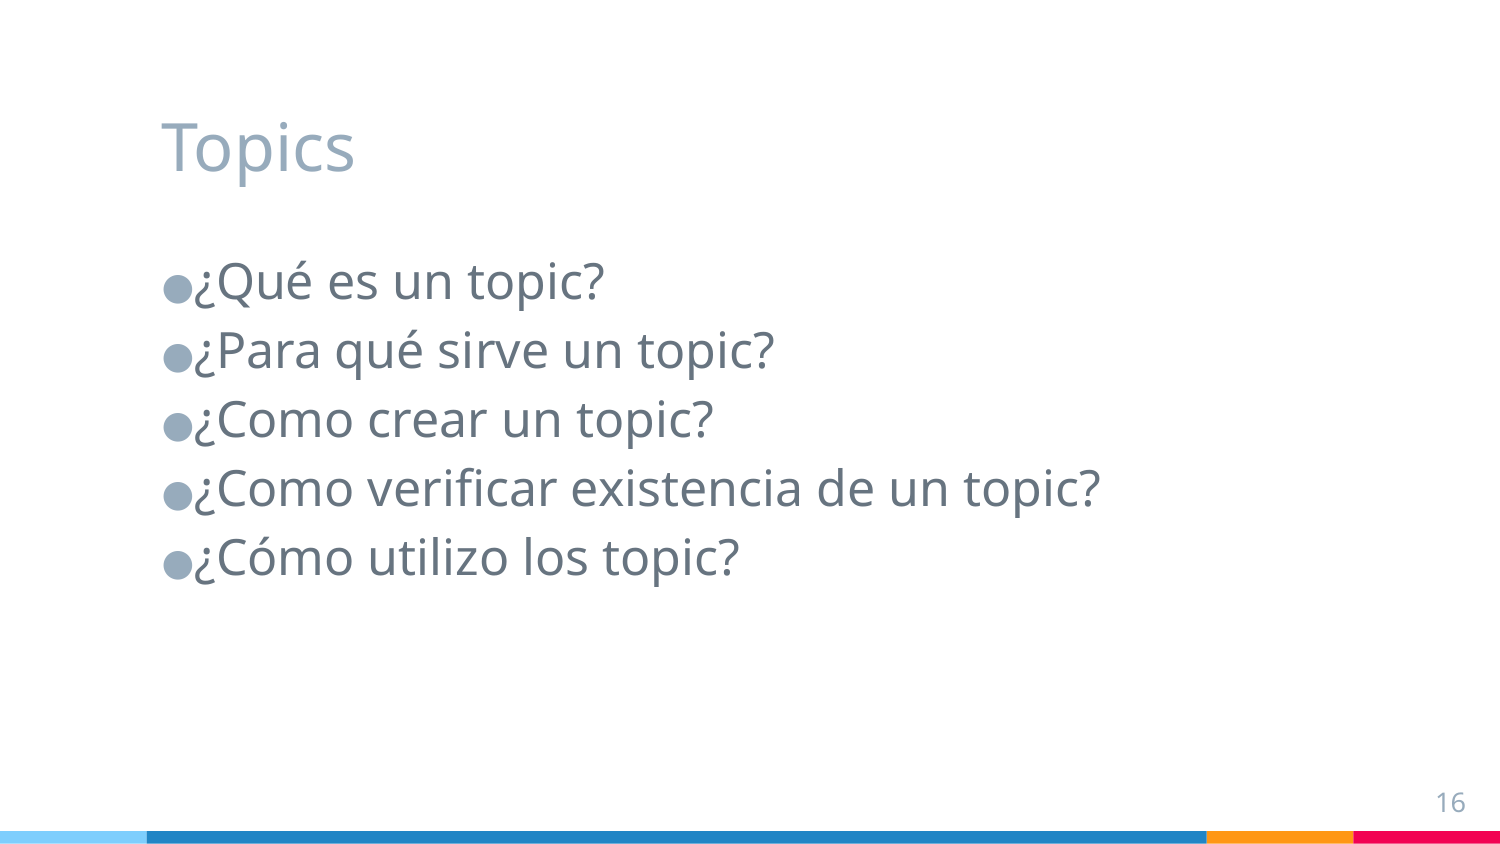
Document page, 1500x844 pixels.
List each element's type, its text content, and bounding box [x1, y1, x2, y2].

list ●¿Qué es un topic? ●¿Para qué sirve un topic? ●¿Como crear un topic? ●¿Como verificar existencia de un topic? ●¿Cómo utilizo los topic? [146, 225, 1207, 809]
title Topics [146, 58, 1207, 200]
slide_number ‹#› [1391, 770, 1482, 822]
